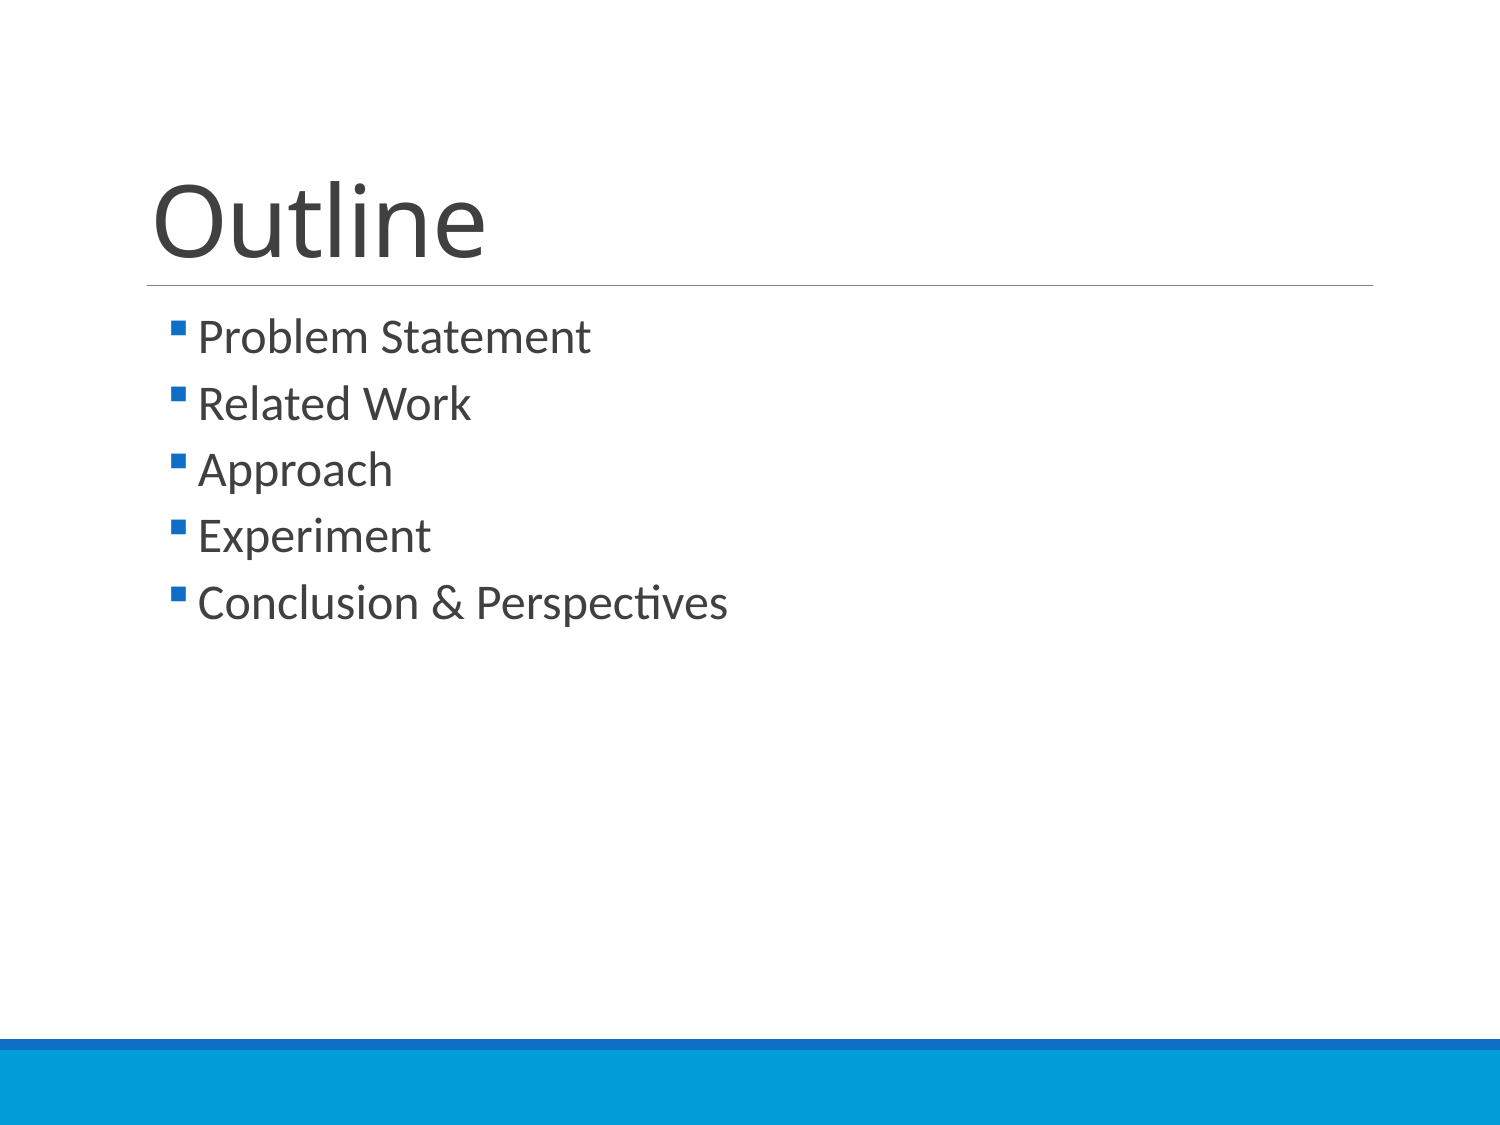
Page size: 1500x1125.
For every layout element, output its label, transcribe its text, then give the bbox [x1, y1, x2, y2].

list Problem Statement Related Work Approach Experiment Conclusion & Perspectives [135, 302, 1373, 963]
title Outline [135, 47, 1373, 285]
